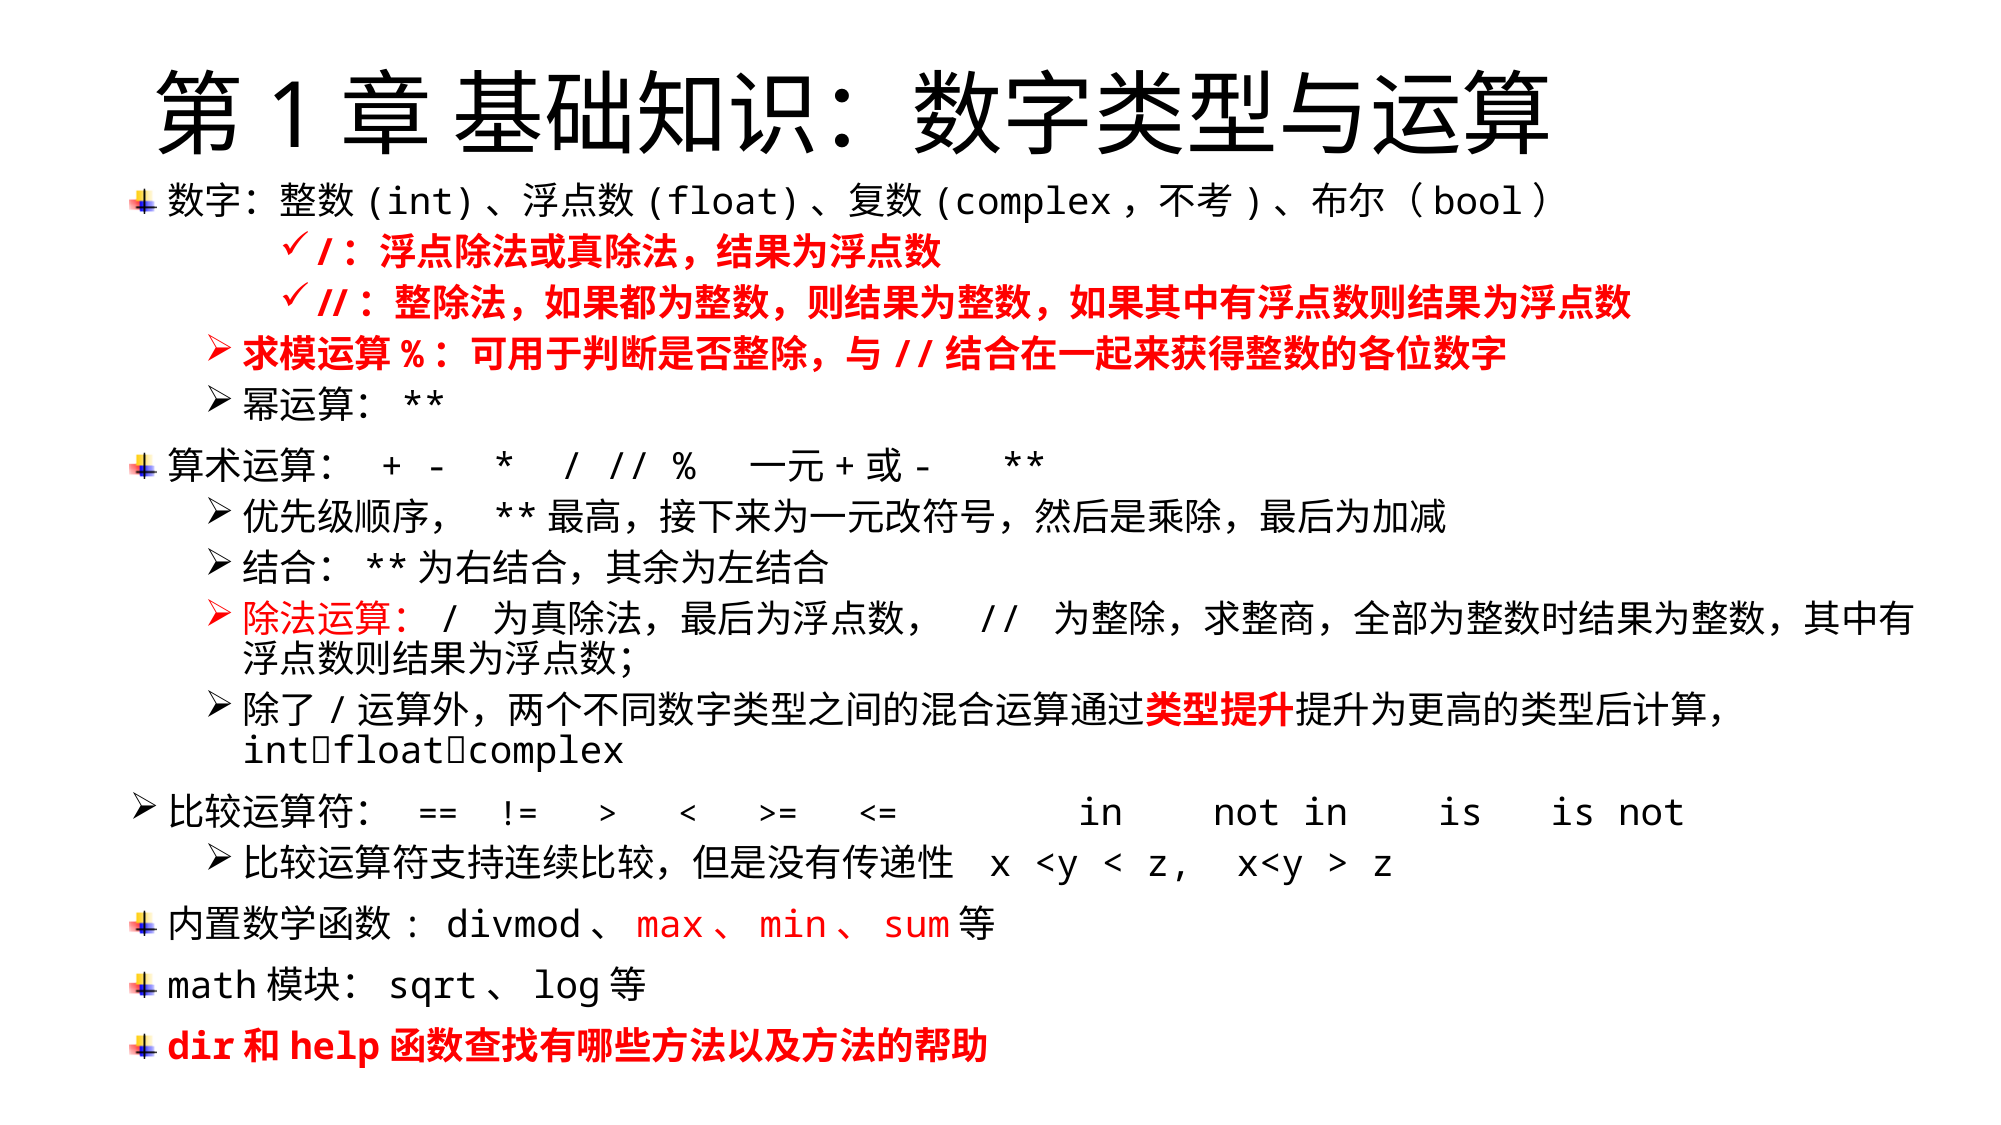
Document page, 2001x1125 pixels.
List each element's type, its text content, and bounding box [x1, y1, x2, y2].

picture [129, 187, 157, 214]
picture [129, 451, 157, 479]
picture [129, 1032, 157, 1059]
list 数字：整数(int)、浮点数(float)、复数(complex，不考)、布尔（bool） /：浮点除法或真除法，结果为浮点数 //：整除法，如果都为整数，则结果为整数，如果其中有浮点数则结果为浮点数 求模运算%：可用于判断是否整除，与//结合在一起来获得整数的各位数字 幂运算：** 算术运算： + - * / // % 一元+或- ** 优先级顺序， **最高，接下来为一元改符号，然后是乘除，最后为加减 结合：**为右结合，其余为左结合 除法运算：/ 为真除法，最后为浮点数， // 为整除，求整商，全部为整数时结果为整数，其中有浮点数则结果为浮点数； 除了/运算外，两个不同数字类型之间的混合运算通过类型提升提升为更高的类型后计算， intfloatcomplex 比较运算符： == != > < >= <= in not in is is not 比较运算符支持连续比较，但是没有传递性 x <y < z, x<y > z 内置数学函数: divmod、max、min、sum等 math模块：sqrt、log等 dir和help函数查找有哪些方法以及方法的帮助 [114, 174, 1944, 1091]
picture [129, 970, 157, 998]
picture [129, 909, 157, 936]
title 第1章 基础知识：数字类型与运算 [137, 59, 1863, 174]
